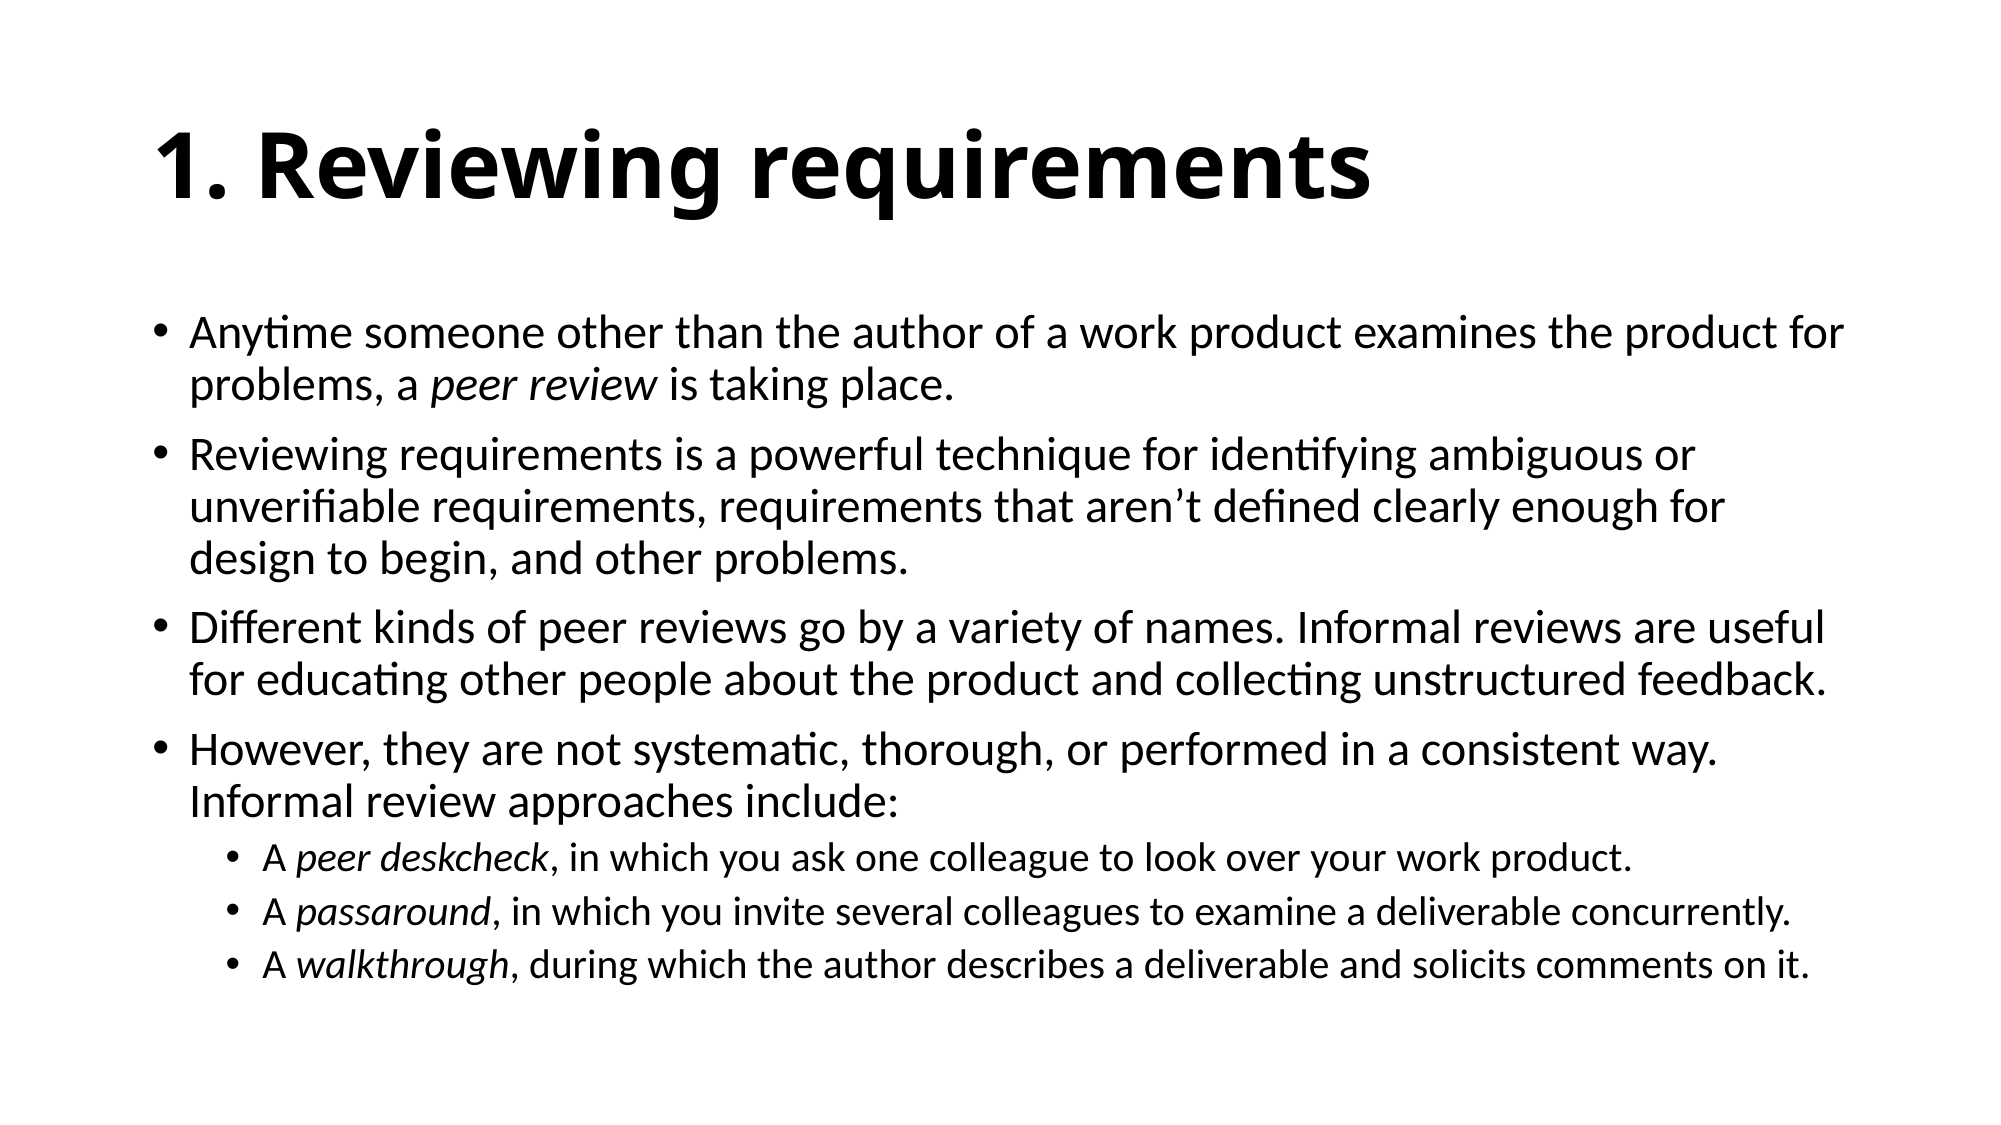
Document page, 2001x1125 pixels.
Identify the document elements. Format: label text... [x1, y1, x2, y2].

title 1. Reviewing requirements [137, 59, 1863, 278]
list Anytime someone other than the author of a work product examines the product for problems, a peer review is taking place. Reviewing requirements is a powerful technique for identifying ambiguous or unverifiable requirements, requirements that aren’t defined clearly enough for design to begin, and other problems. Different kinds of peer reviews go by a variety of names. Informal reviews are useful for educating other people about the product and collecting unstructured feedback. However, they are not systematic, thorough, or performed in a consistent way. Informal review approaches include: A peer deskcheck, in which you ask one colleague to look over your work product. A passaround, in which you invite several colleagues to examine a deliverable concurrently. A walkthrough, during which the author describes a deliverable and solicits comments on it. [137, 299, 1863, 1014]
